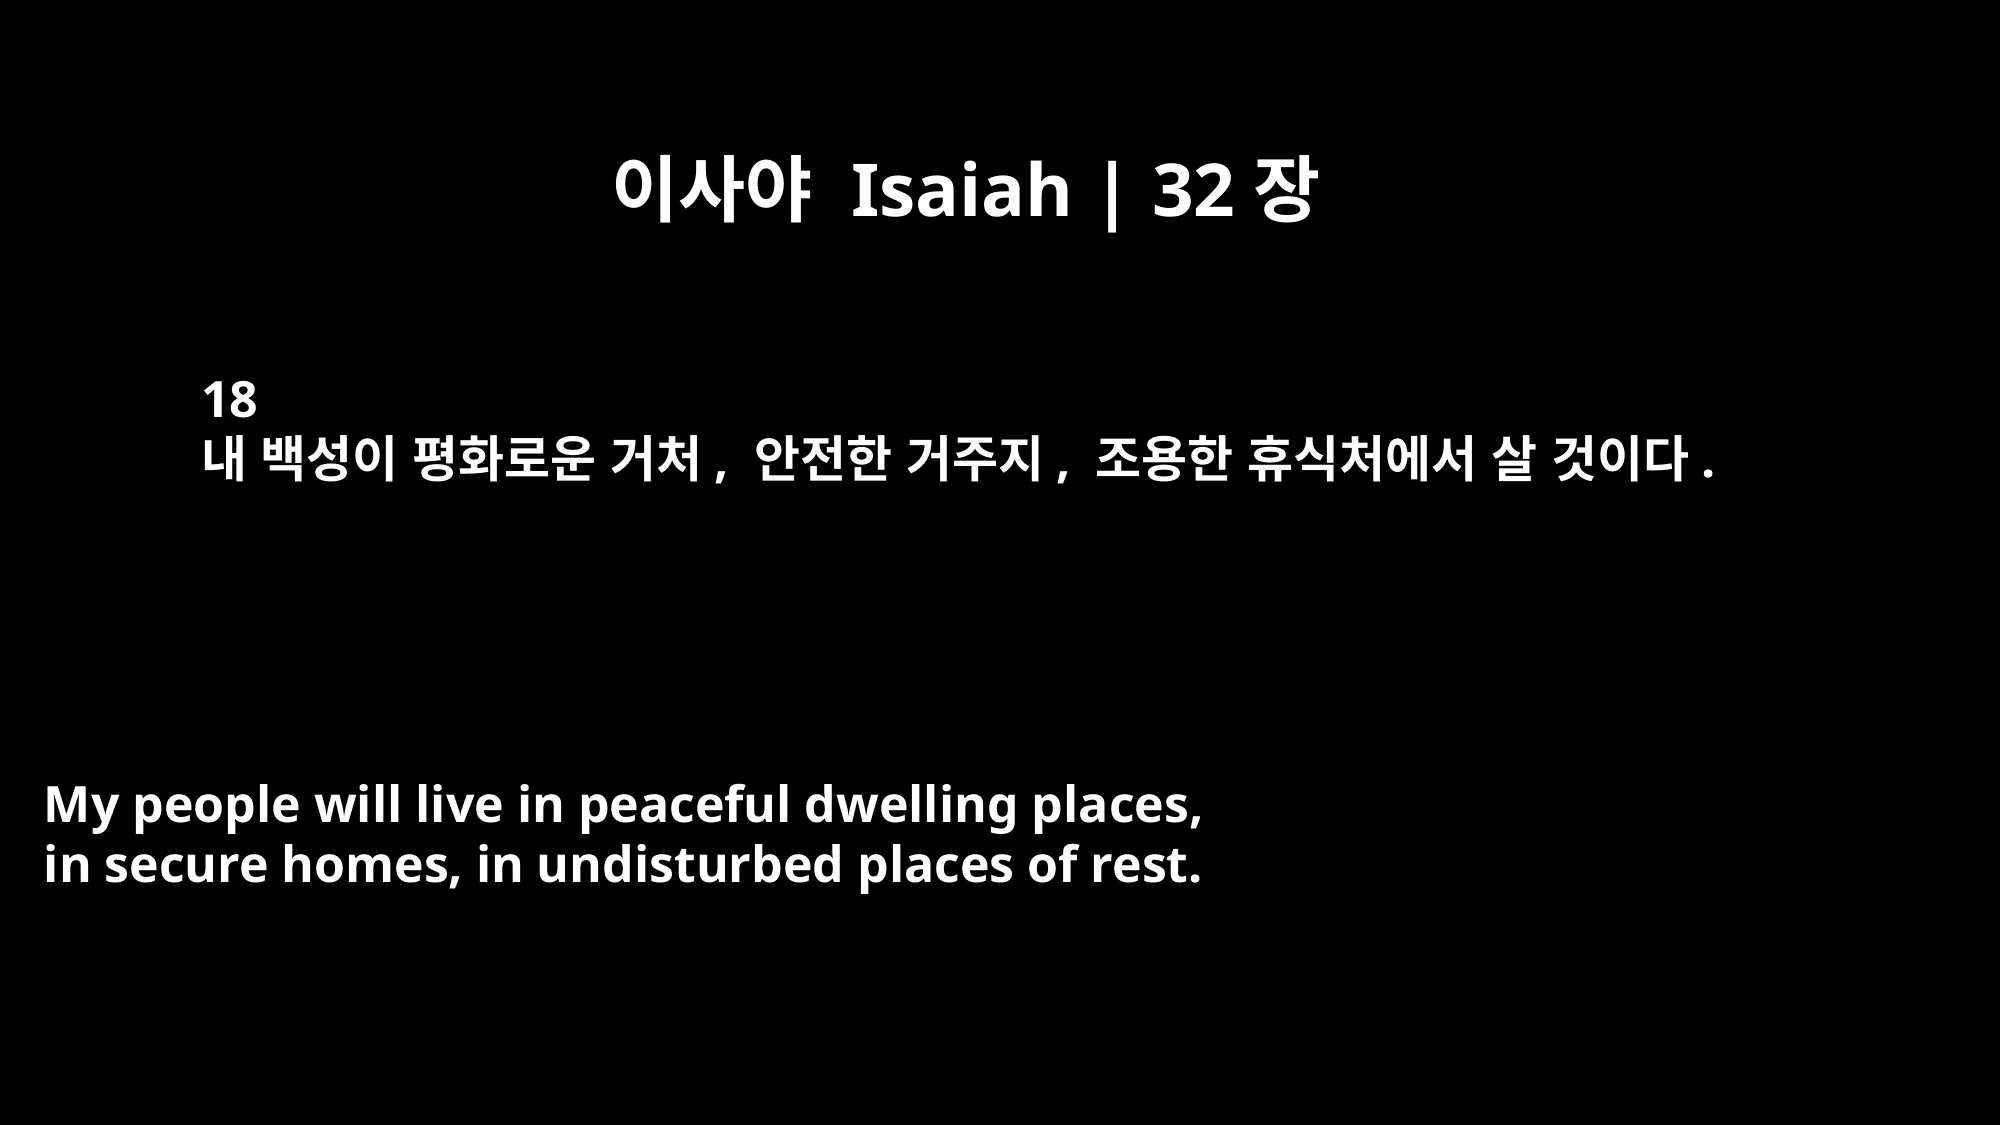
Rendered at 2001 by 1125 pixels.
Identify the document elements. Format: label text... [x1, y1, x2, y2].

text_box 18 내 백성이 평화로운 거처, 안전한 거주지, 조용한 휴식처에서 살 것이다. [186, 359, 1731, 495]
text_box 이사야 Isaiah | 32장 [596, 136, 1336, 239]
text_box My people will live in peaceful dwelling places, in secure homes, in undisturbed places of rest. [29, 764, 1232, 900]
